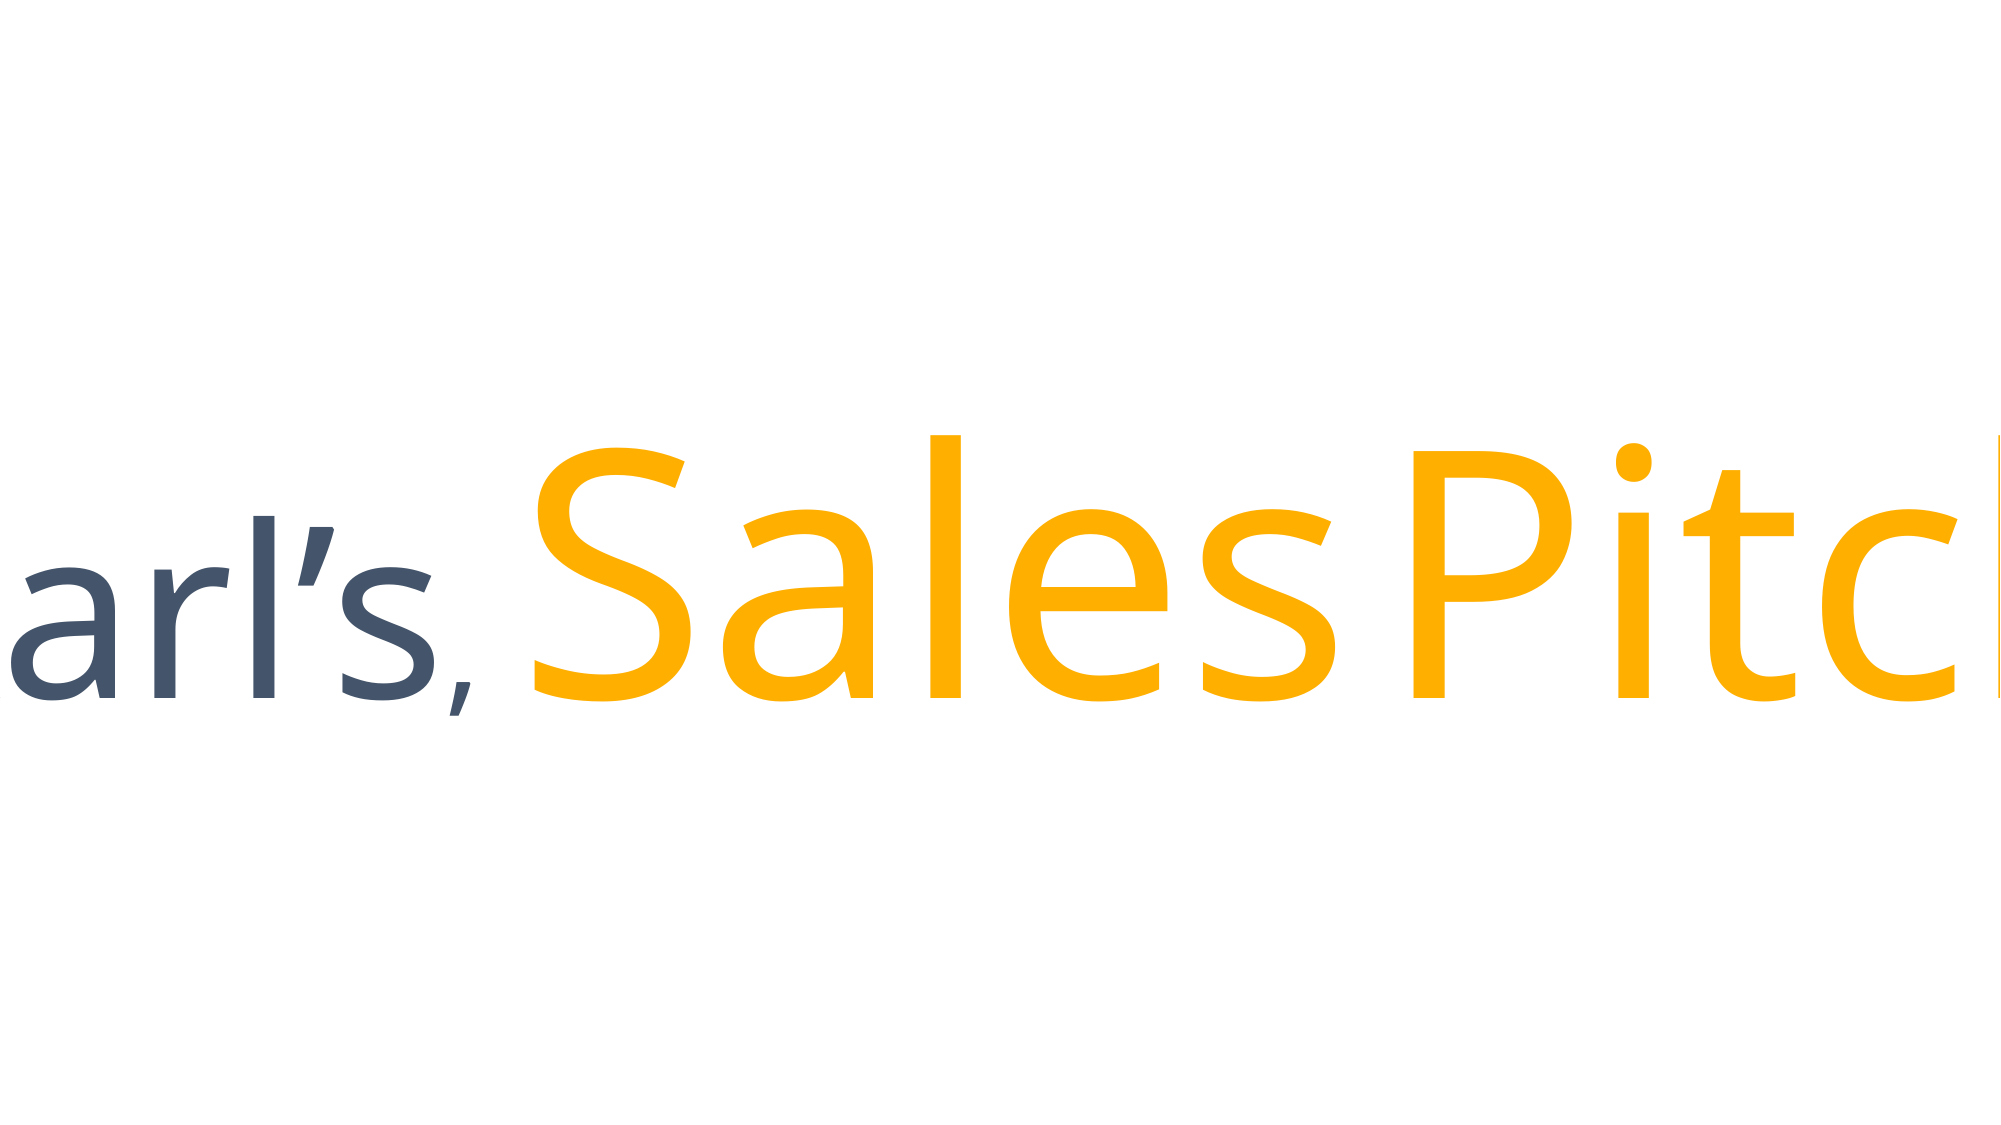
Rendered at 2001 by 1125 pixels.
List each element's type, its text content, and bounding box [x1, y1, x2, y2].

text_box Karl’s, Sales Pitch [0, 345, 2000, 776]
